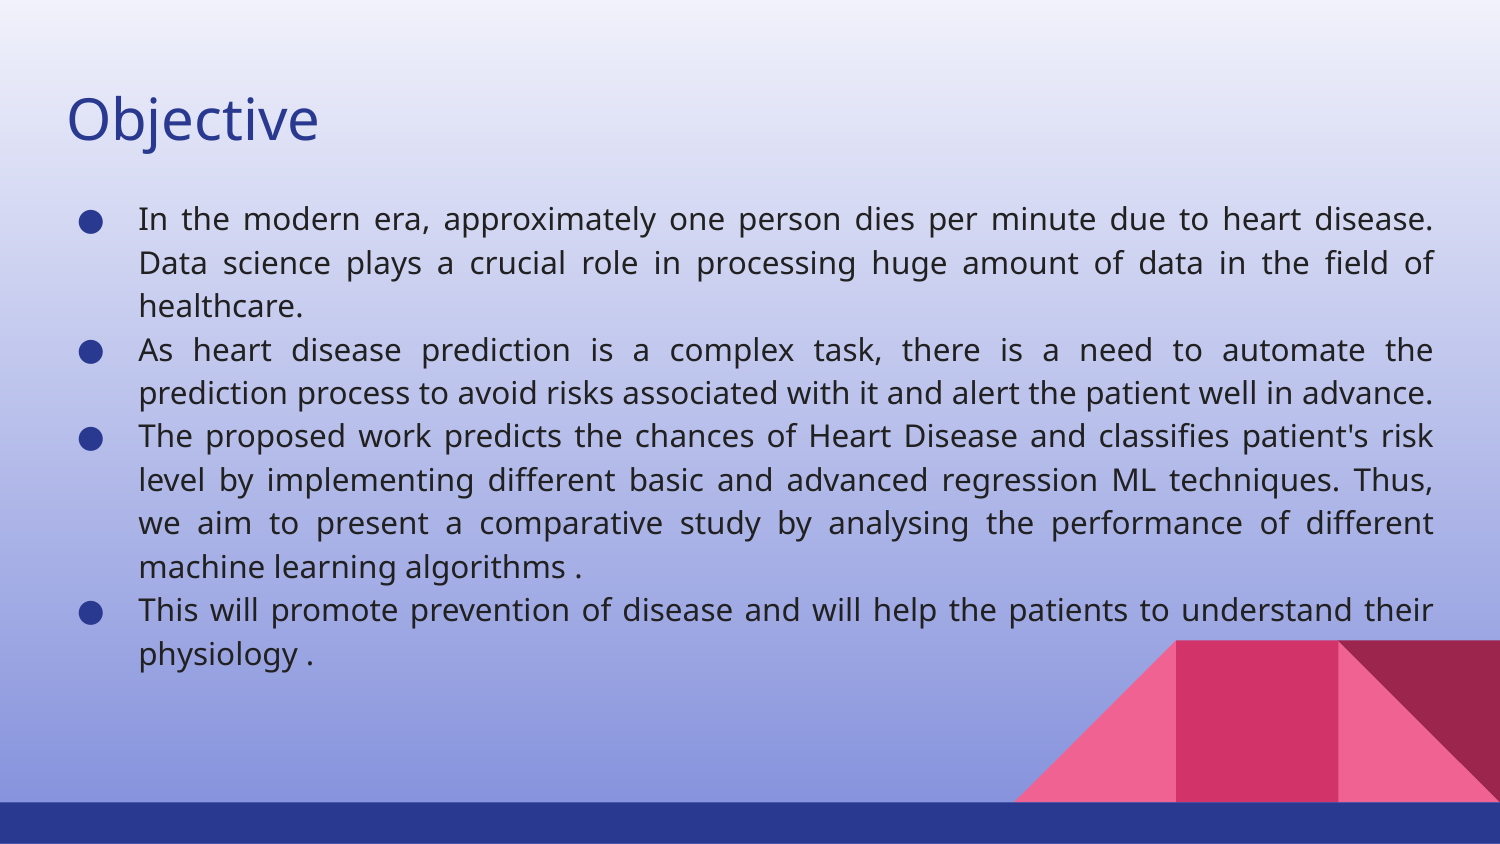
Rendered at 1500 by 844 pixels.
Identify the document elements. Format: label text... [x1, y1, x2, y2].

list In the modern era, approximately one person dies per minute due to heart disease. Data science plays a crucial role in processing huge amount of data in the field of healthcare. As heart disease prediction is a complex task, there is a need to automate the prediction process to avoid risks associated with it and alert the patient well in advance. The proposed work predicts the chances of Heart Disease and classifies patient's risk level by implementing different basic and advanced regression ML techniques. Thus, we aim to present a comparative study by analysing the performance of different machine learning algorithms . This will promote prevention of disease and will help the patients to understand their physiology . [51, 178, 1449, 727]
title Objective [51, 67, 1449, 167]
